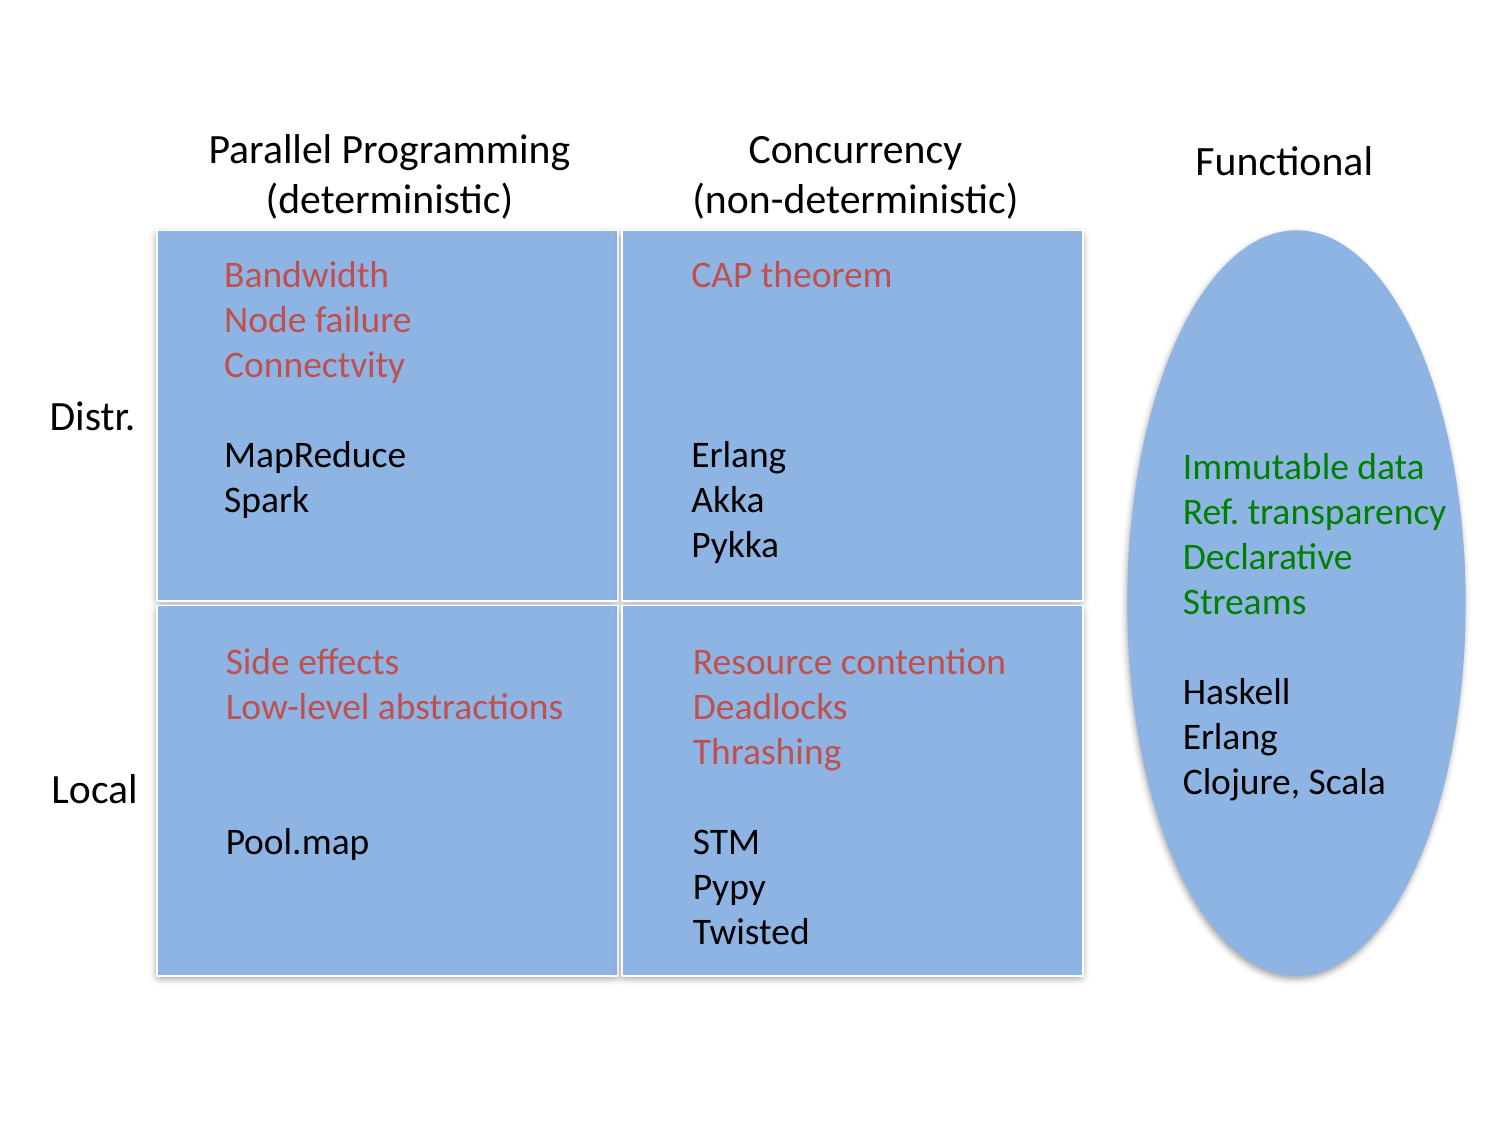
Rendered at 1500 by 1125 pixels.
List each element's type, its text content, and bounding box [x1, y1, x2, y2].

text_box Resource contention Deadlocks Thrashing STM Pypy Twisted [678, 629, 1022, 960]
text_box Local [36, 754, 153, 820]
text_box [156, 605, 619, 977]
text_box [1126, 229, 1449, 977]
text_box [621, 230, 1084, 602]
text_box [156, 230, 619, 602]
text_box [621, 605, 1084, 977]
text_box Bandwidth Node failure Connectvity MapReduce Spark [209, 242, 427, 527]
text_box [1462, 518, 1467, 689]
text_box Distr. [34, 381, 151, 447]
text_box Immutable data Ref. transparency Declarative Streams Haskell Erlang Clojure, Scala [1168, 434, 1462, 810]
text_box Side effects Low-level abstractions Pool.map [211, 629, 579, 960]
text_box Functional [1180, 126, 1389, 192]
text_box Concurrency (non-deterministic) [677, 114, 1034, 230]
text_box CAP theorem Erlang Akka Pykka [676, 242, 908, 617]
text_box Parallel Programming (deterministic) [193, 114, 586, 230]
